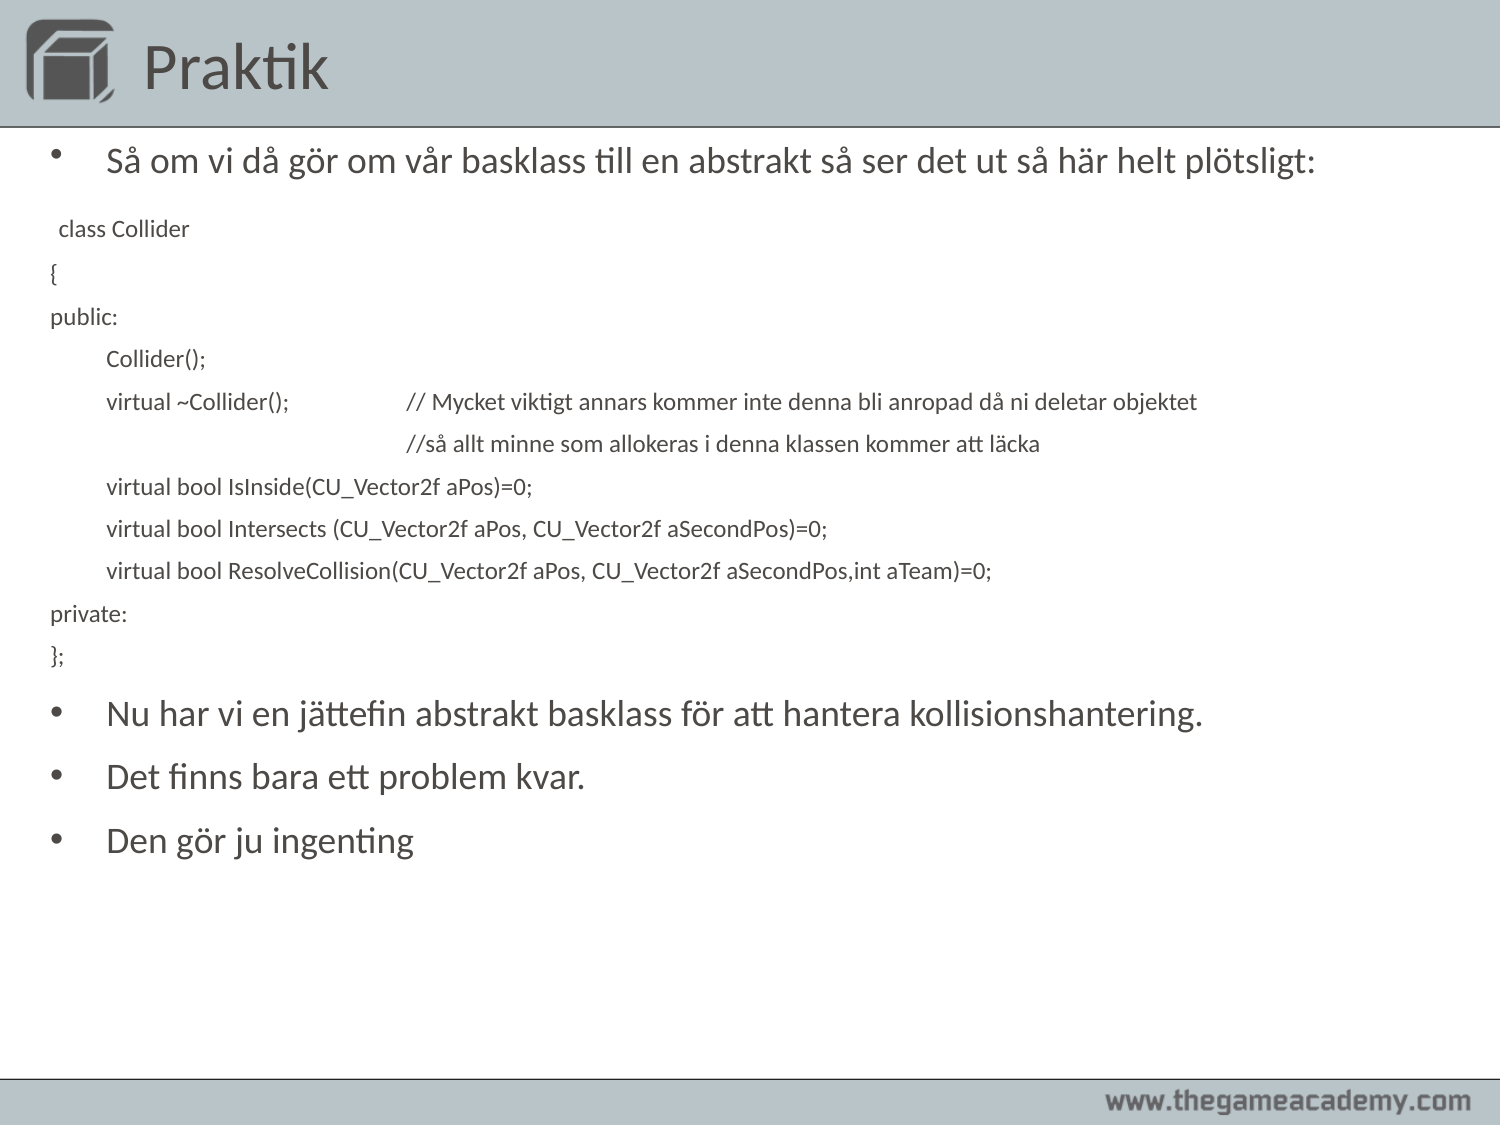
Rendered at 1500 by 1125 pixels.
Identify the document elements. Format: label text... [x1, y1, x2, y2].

picture [0, 0, 1500, 1125]
list Så om vi då gör om vår basklass till en abstrakt så ser det ut så här helt plötsligt: class Collider { public: Collider(); virtual ~Collider(); // Mycket viktigt annars kommer inte denna bli anropad då ni deletar objektet //så allt minne som allokeras i denna klassen kommer att läcka virtual bool IsInside(CU_Vector2f aPos)=0; virtual bool Intersects (CU_Vector2f aPos, CU_Vector2f aSecondPos)=0; virtual bool ResolveCollision(CU_Vector2f aPos, CU_Vector2f aSecondPos,int aTeam)=0; private: }; Nu har vi en jättefin abstrakt basklass för att hantera kollisionshantering. Det finns bara ett problem kvar. Den gör ju ingenting [35, 128, 1465, 1079]
title Praktik [128, 0, 1500, 126]
